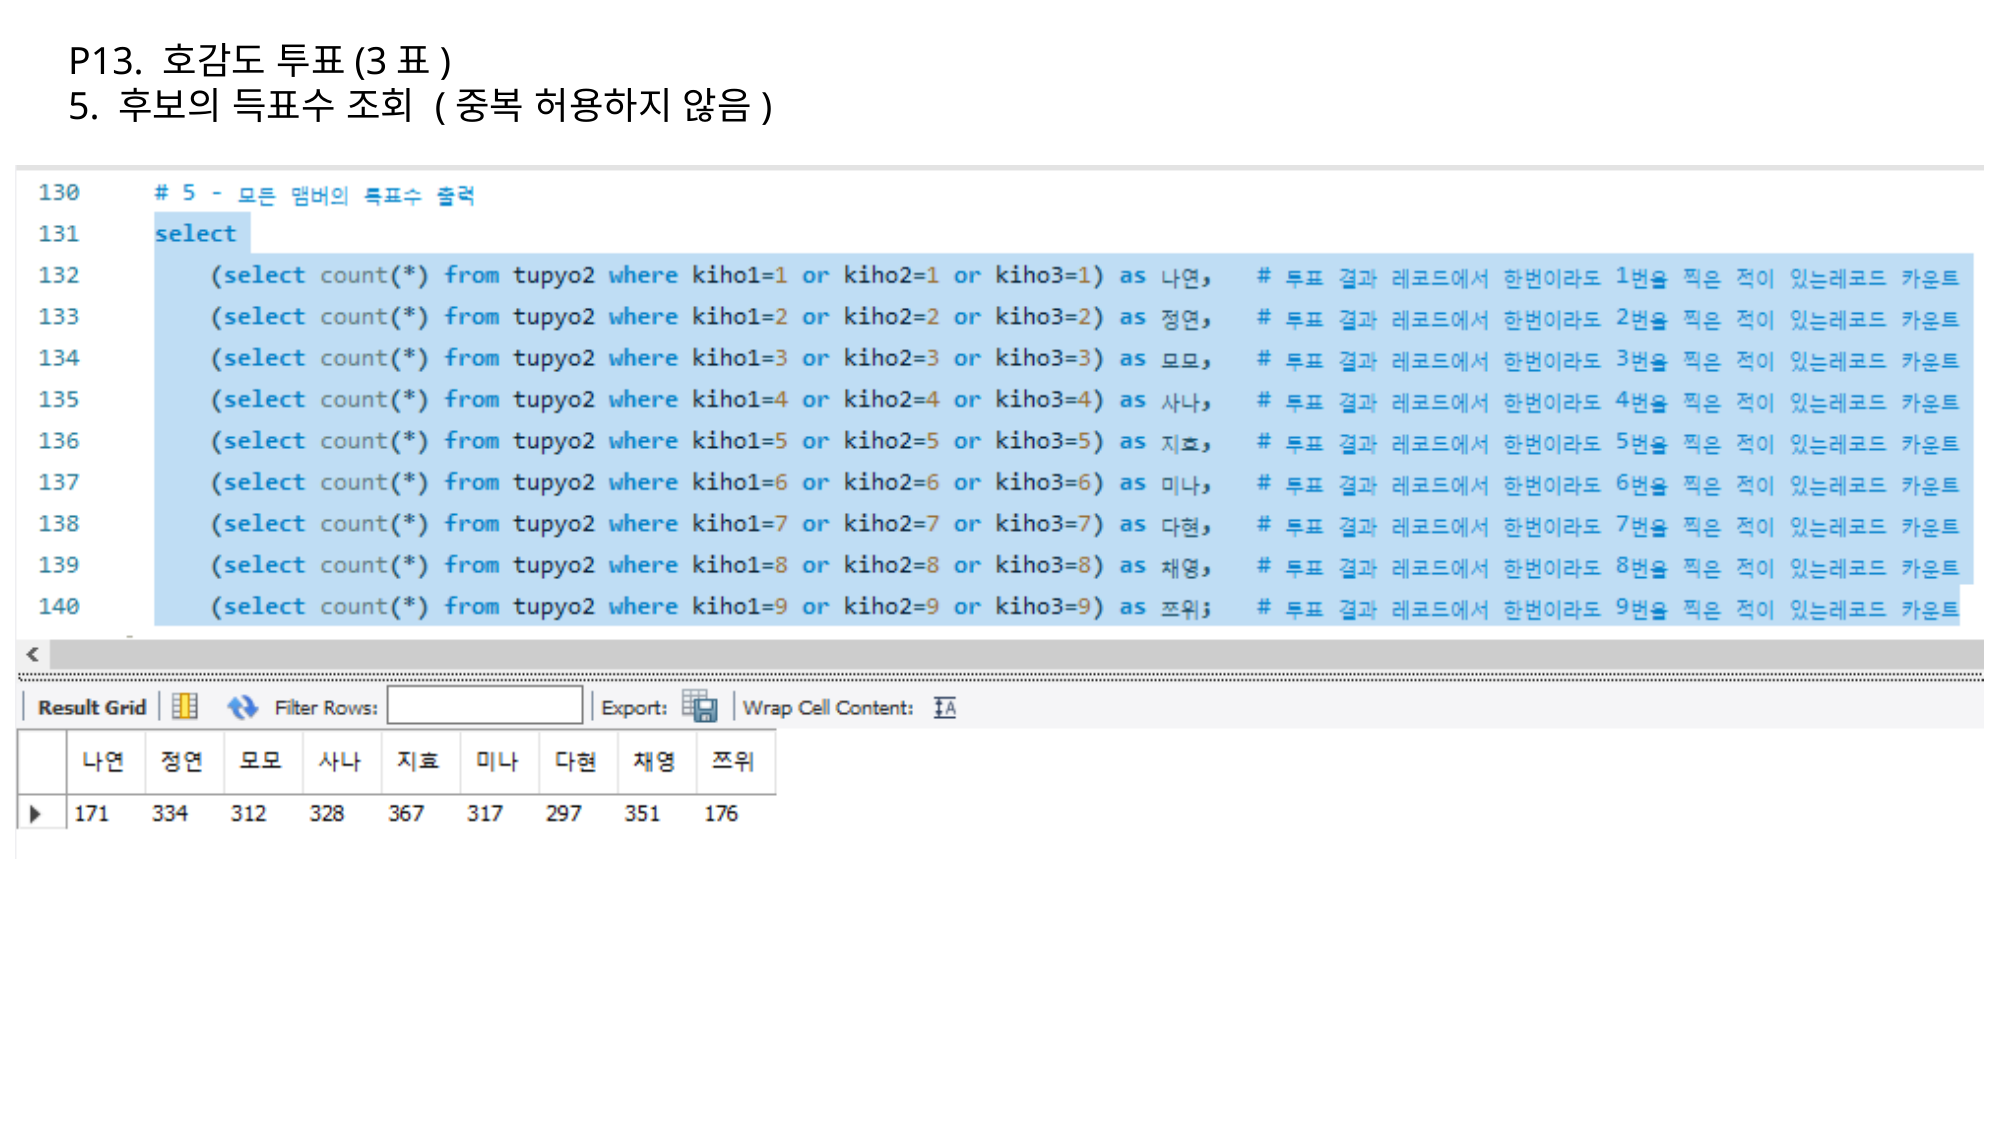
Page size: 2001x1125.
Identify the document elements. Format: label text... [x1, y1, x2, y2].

picture [15, 165, 1984, 859]
text_box P13. 호감도 투표(3표) 5. 후보의 득표수 조회 (중복 허용하지 않음) [53, 29, 788, 135]
